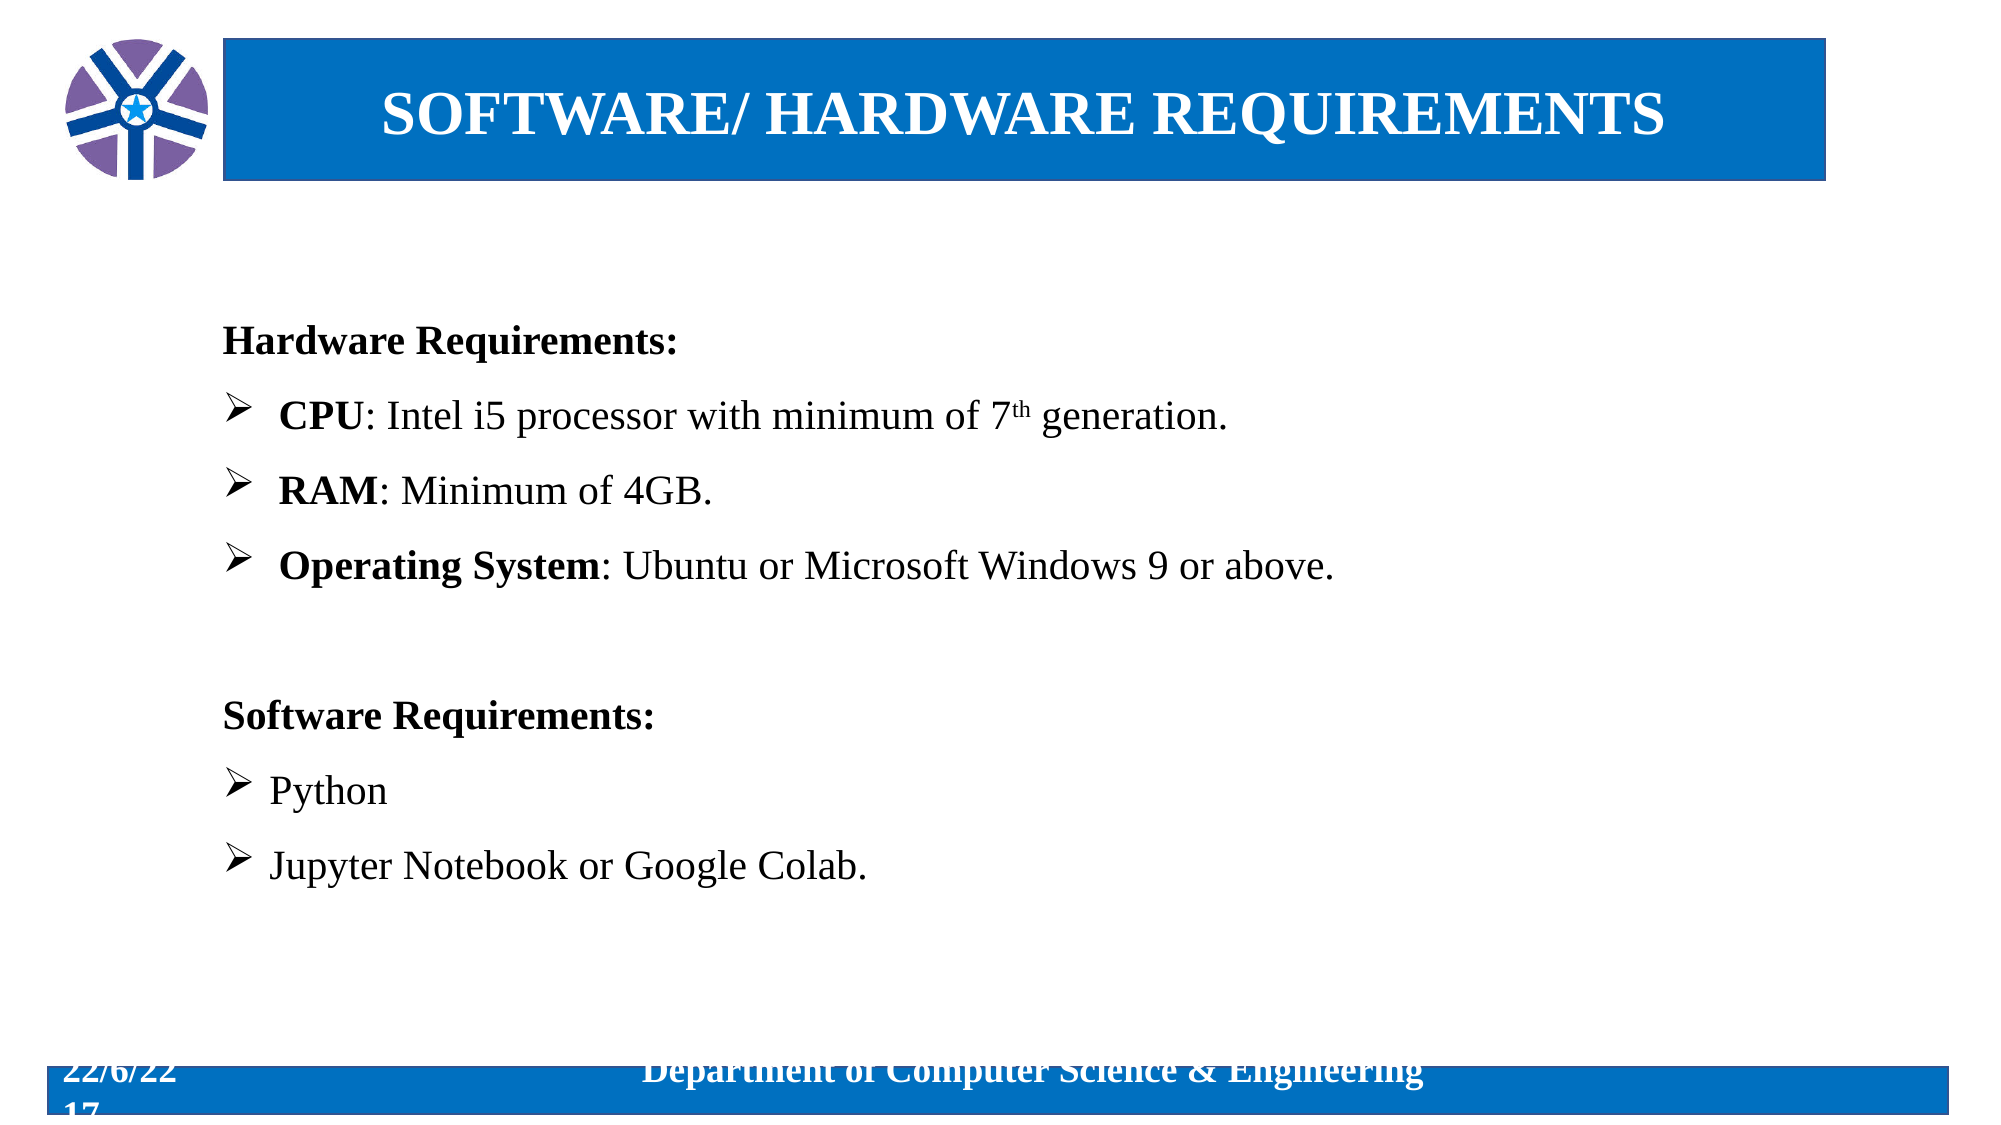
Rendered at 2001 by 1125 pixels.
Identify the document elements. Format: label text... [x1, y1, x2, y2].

text_box SOFTWARE/ HARDWARE REQUIREMENTS [223, 38, 1826, 181]
text_box 22/6/22 Department of Computer Science & Engineering 17 [47, 1066, 1949, 1115]
text_box Hardware Requirements: CPU: Intel i5 processor with minimum of 7th generation. RAM: Minimum of 4GB. Operating System: Ubuntu or Microsoft Windows 9 or above. Software Requirements: Python Jupyter Notebook or Google Colab. [207, 280, 1685, 963]
picture [65, 39, 208, 180]
